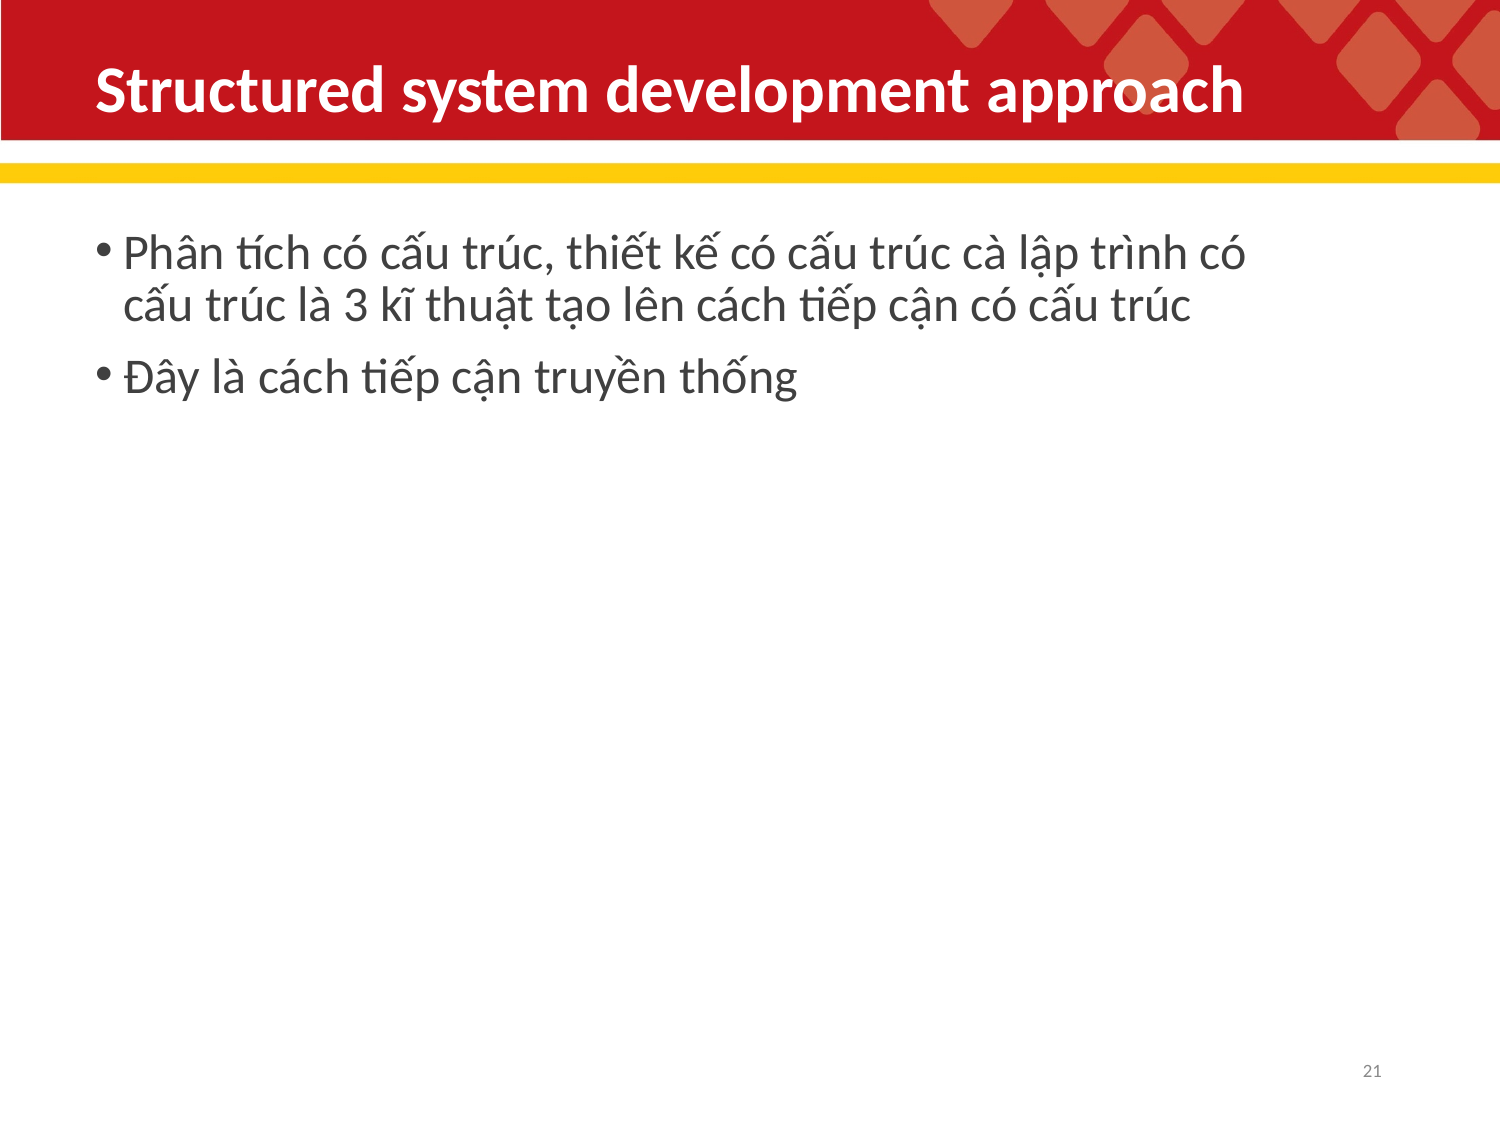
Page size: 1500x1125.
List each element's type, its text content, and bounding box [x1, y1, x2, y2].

slide_number 21 [1356, 1058, 1389, 1125]
text_box Phân tích có cấu trúc, thiết kế có cấu trúc cà lập trình có cấu trúc là 3 kĩ thuật tạo lên cách tiếp cận có cấu trúc Đây là cách tiếp cận truyền thống [93, 217, 1270, 404]
picture [0, 0, 1500, 185]
title Structured system development approach [93, 43, 1256, 217]
